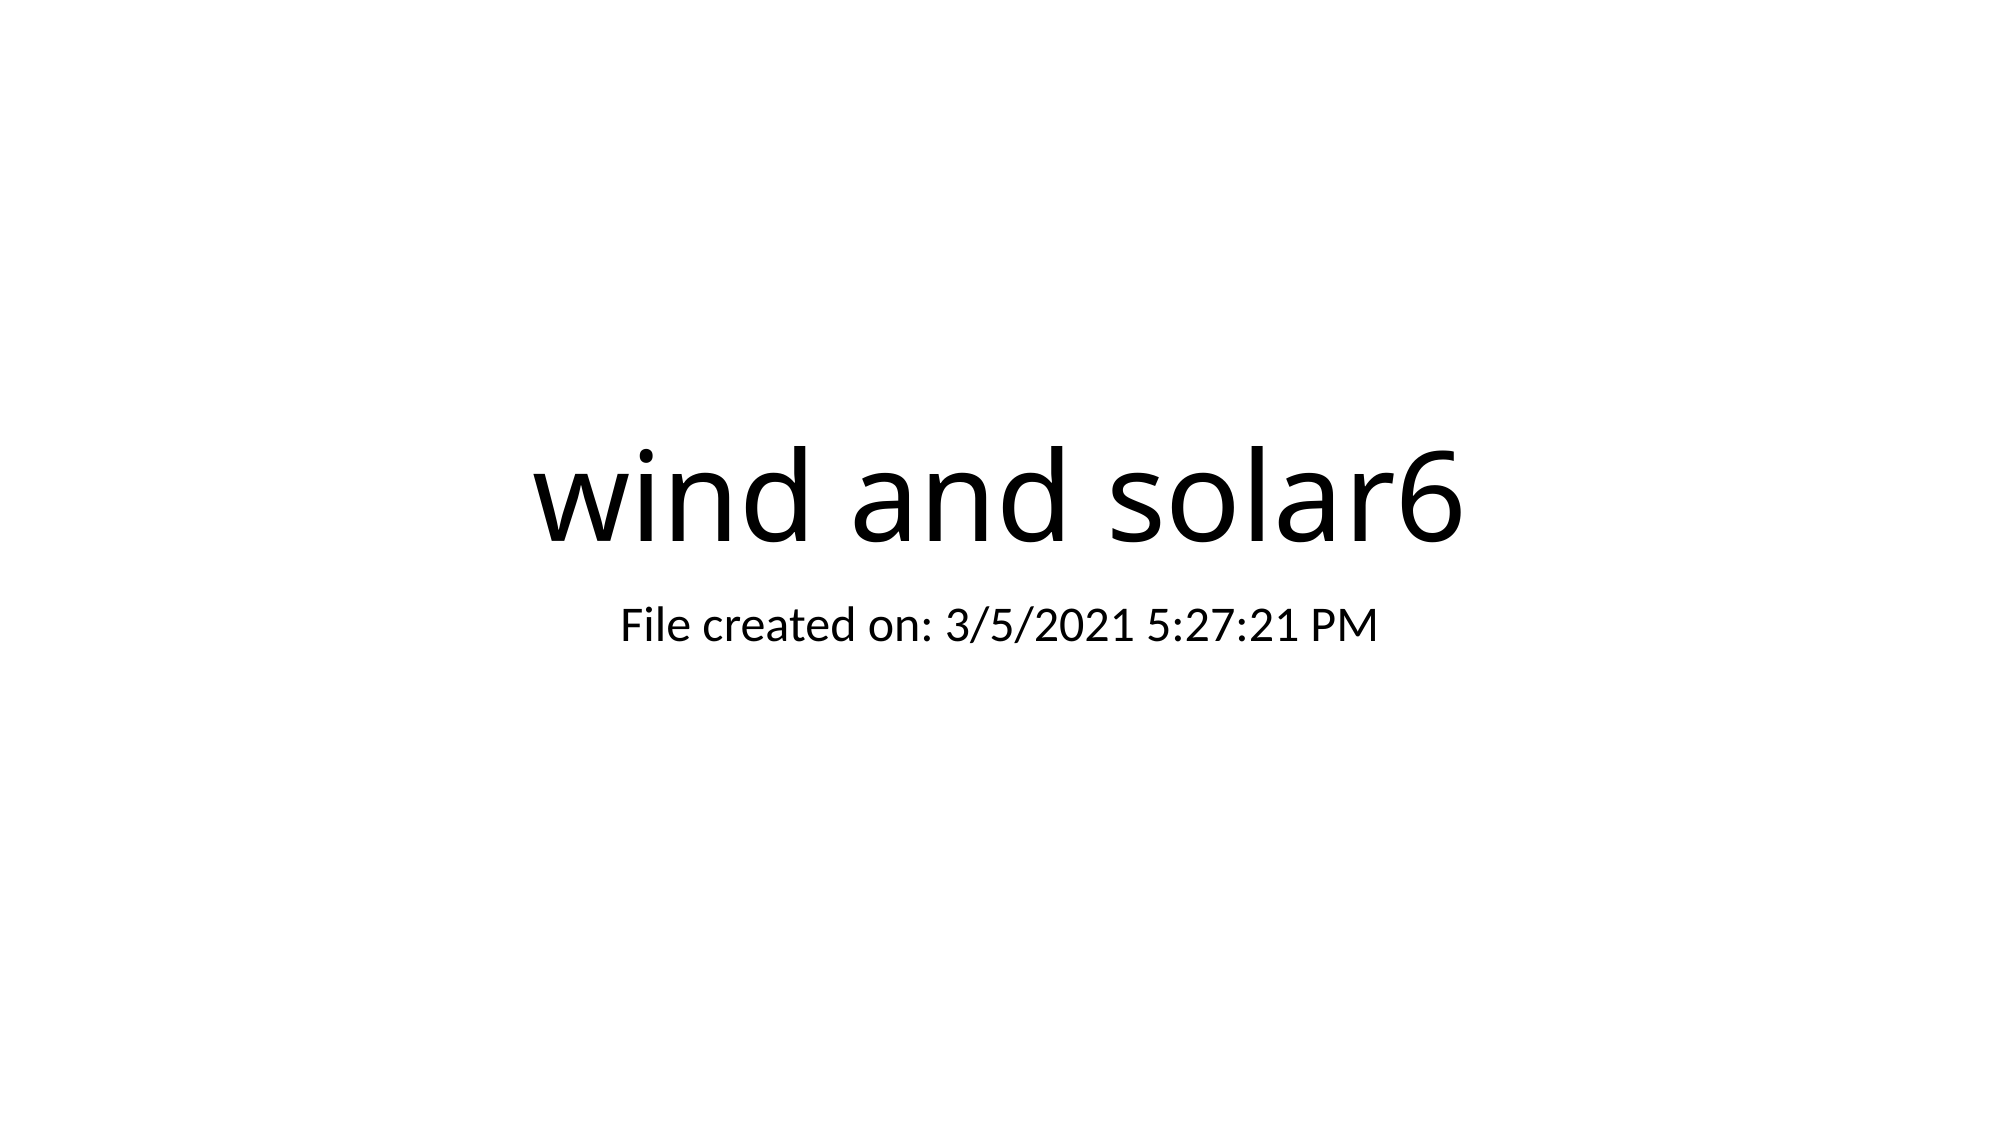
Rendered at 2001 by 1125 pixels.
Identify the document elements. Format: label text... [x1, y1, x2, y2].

subtitle File created on: 3/5/2021 5:27:21 PM [249, 590, 1750, 863]
title wind and solar6 [249, 184, 1750, 576]
